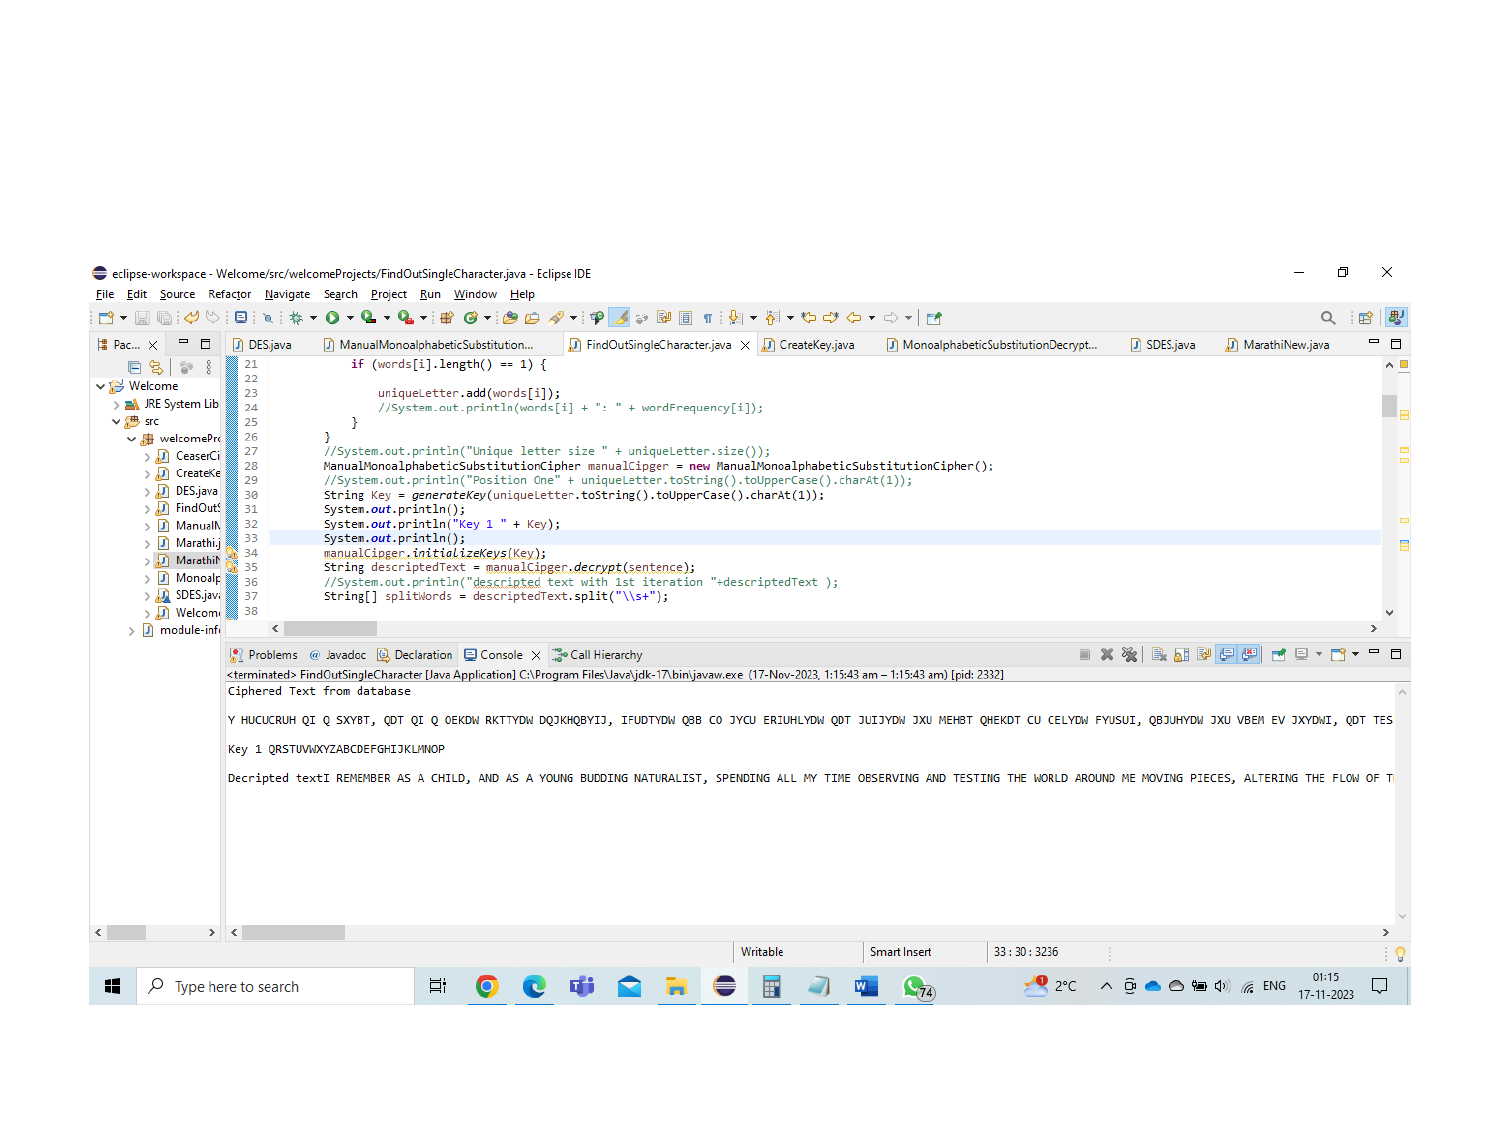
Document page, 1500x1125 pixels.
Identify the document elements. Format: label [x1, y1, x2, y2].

list [89, 262, 1411, 1006]
